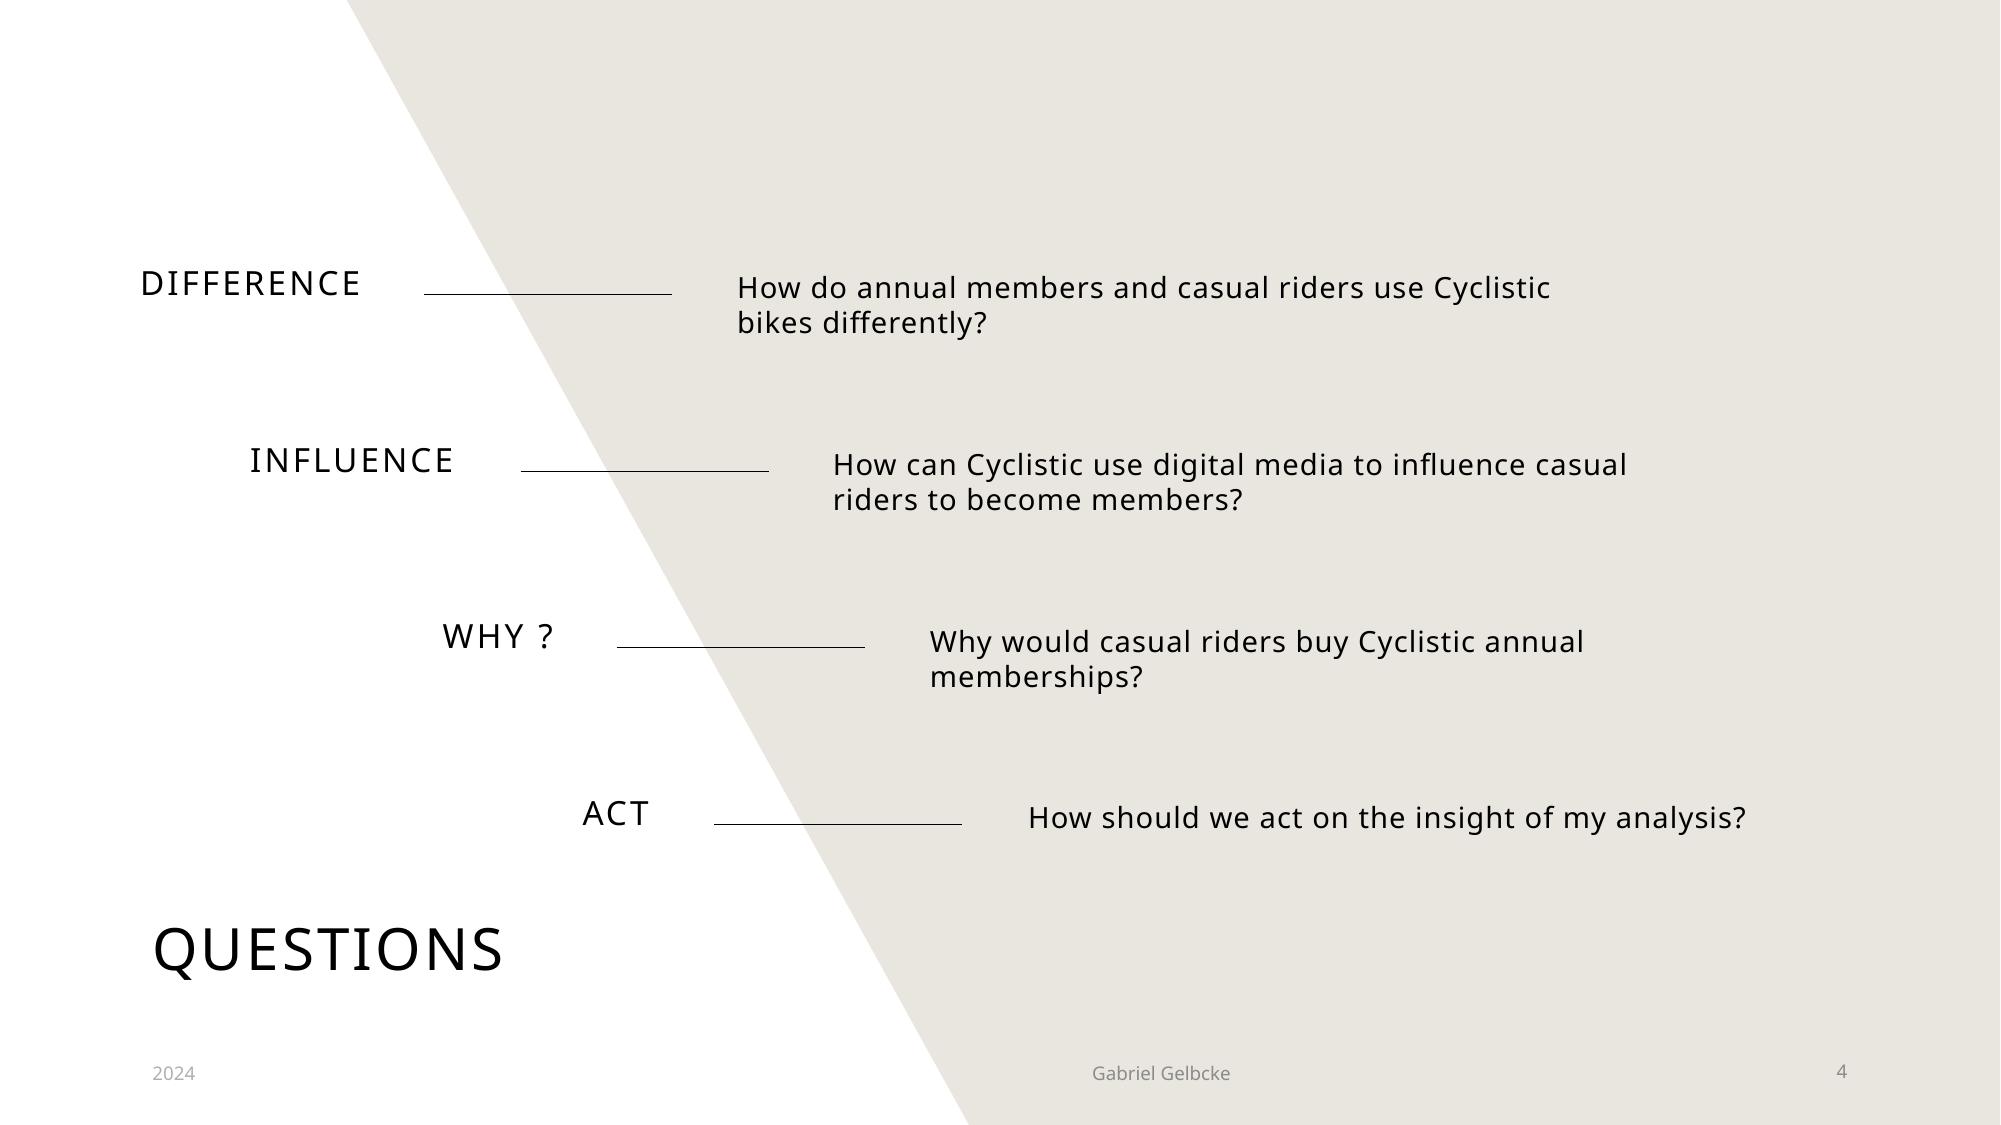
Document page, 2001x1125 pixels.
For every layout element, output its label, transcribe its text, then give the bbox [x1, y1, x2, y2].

list DIFFERENCE [24, 242, 376, 328]
slide_number 4 [1773, 1042, 1863, 1103]
title QUESTIONS [137, 903, 808, 1000]
list Why would casual riders buy Cyclistic annual memberships? [914, 616, 1824, 782]
list How can Cyclistic use digital media to influence casual riders to become members? [817, 438, 1727, 605]
list How should we act on the insight of my analysis? [1013, 791, 1922, 958]
list ACT [312, 772, 664, 858]
footer Gabriel Gelbcke [1013, 1042, 1310, 1103]
list How do annual members and casual riders use Cyclistic bikes differently? [722, 261, 1631, 428]
list INFLUENCE [117, 419, 469, 504]
list WHY ? [216, 596, 568, 681]
slide_number 2024 [137, 1042, 588, 1103]
